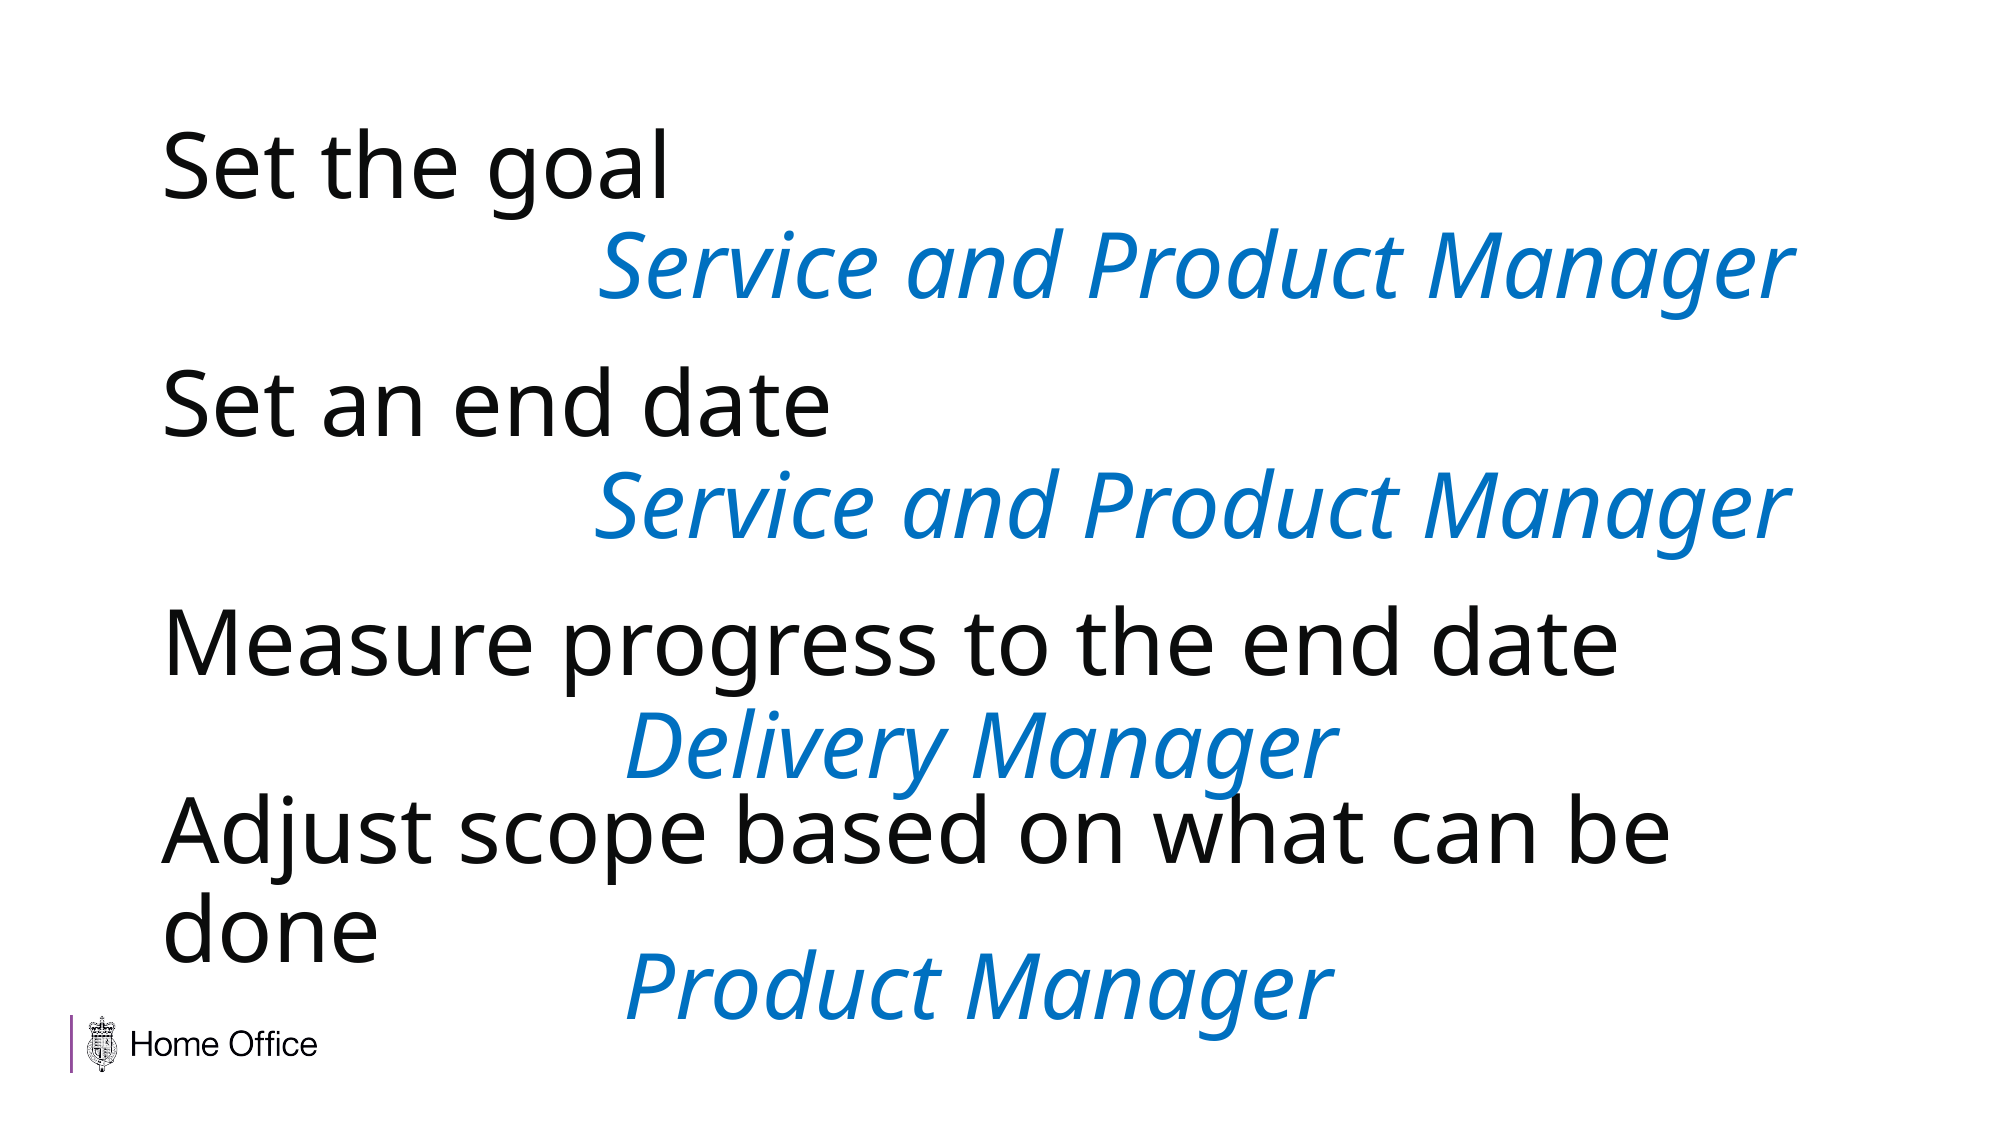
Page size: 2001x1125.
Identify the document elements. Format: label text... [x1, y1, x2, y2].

text_box Adjust scope based on what can be done [150, 793, 1925, 975]
text_box Delivery Manager [612, 658, 1930, 840]
text_box Measure progress to the end date [149, 554, 1684, 736]
text_box Service and Product Manager [587, 178, 1905, 360]
picture [70, 1015, 317, 1073]
text_box Product Manager [612, 899, 1930, 1081]
text_box Set the goal [150, 78, 691, 260]
text_box Set an end date [149, 316, 987, 498]
text_box Service and Product Manager [583, 418, 1900, 600]
